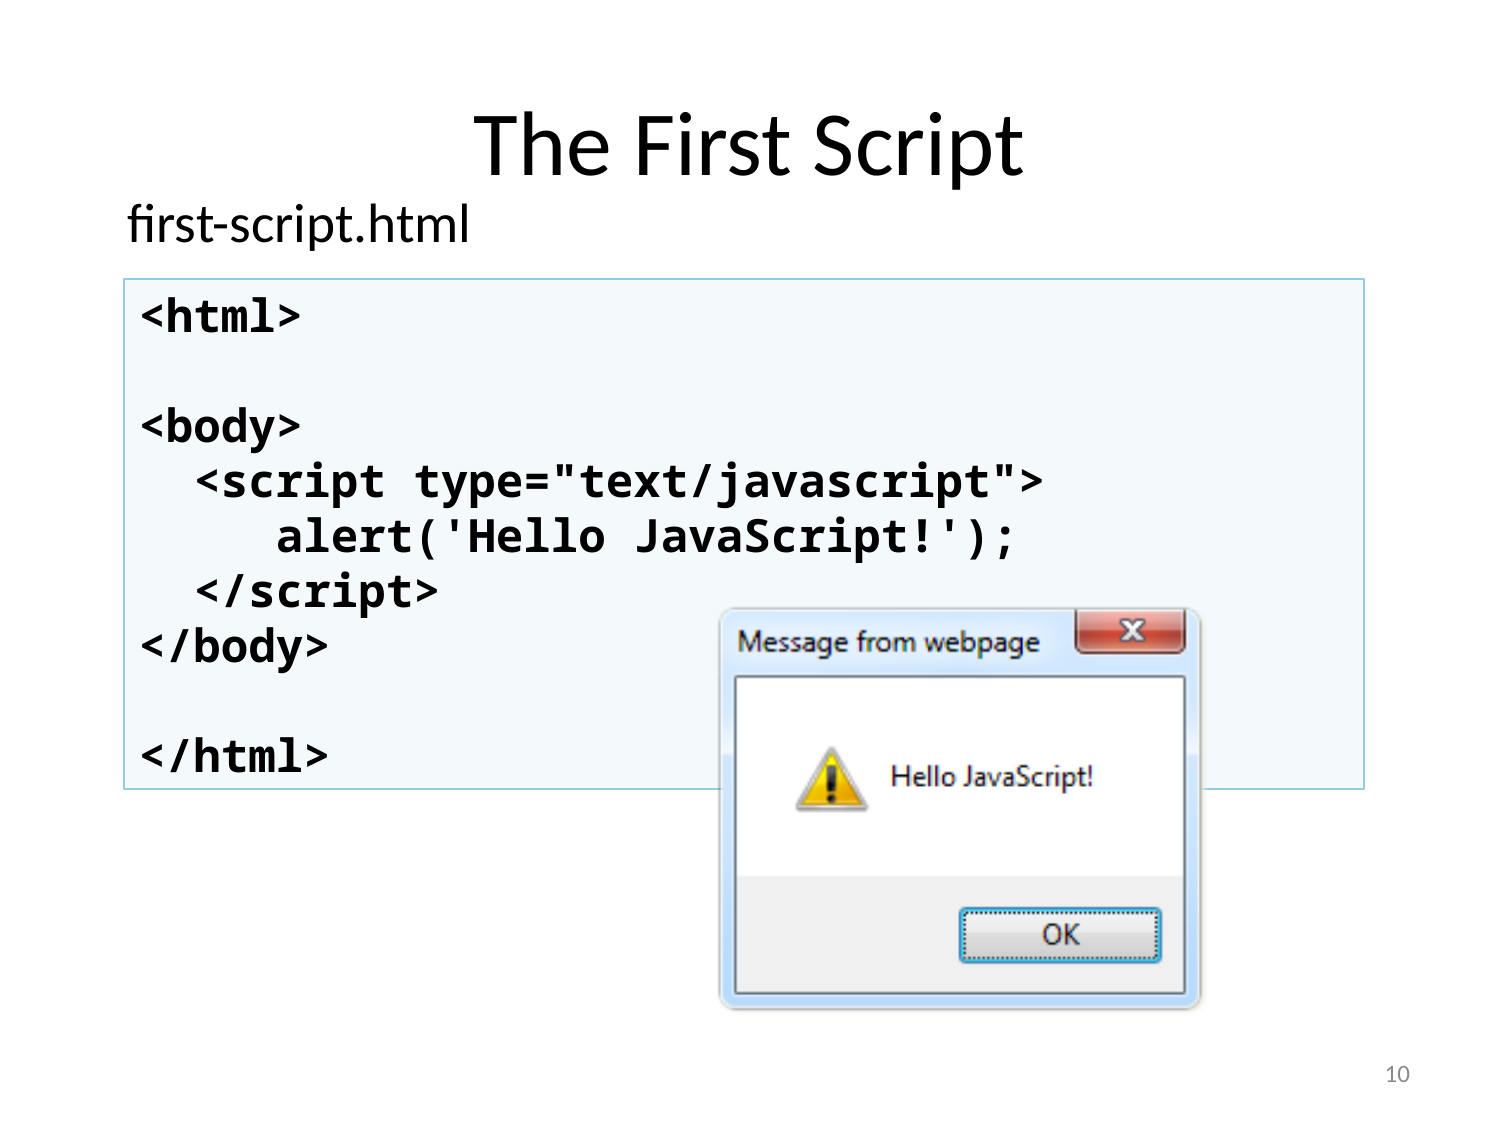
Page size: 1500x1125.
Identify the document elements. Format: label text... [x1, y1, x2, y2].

text_box <html> <body> <script type="text/javascript"> alert('Hello JavaScript!'); </script> </body> </html> [123, 279, 1365, 789]
picture [715, 603, 1205, 1013]
list first-script.html [112, 187, 550, 263]
slide_number 10 [1074, 1042, 1425, 1103]
title The First Script [75, 45, 1425, 233]
